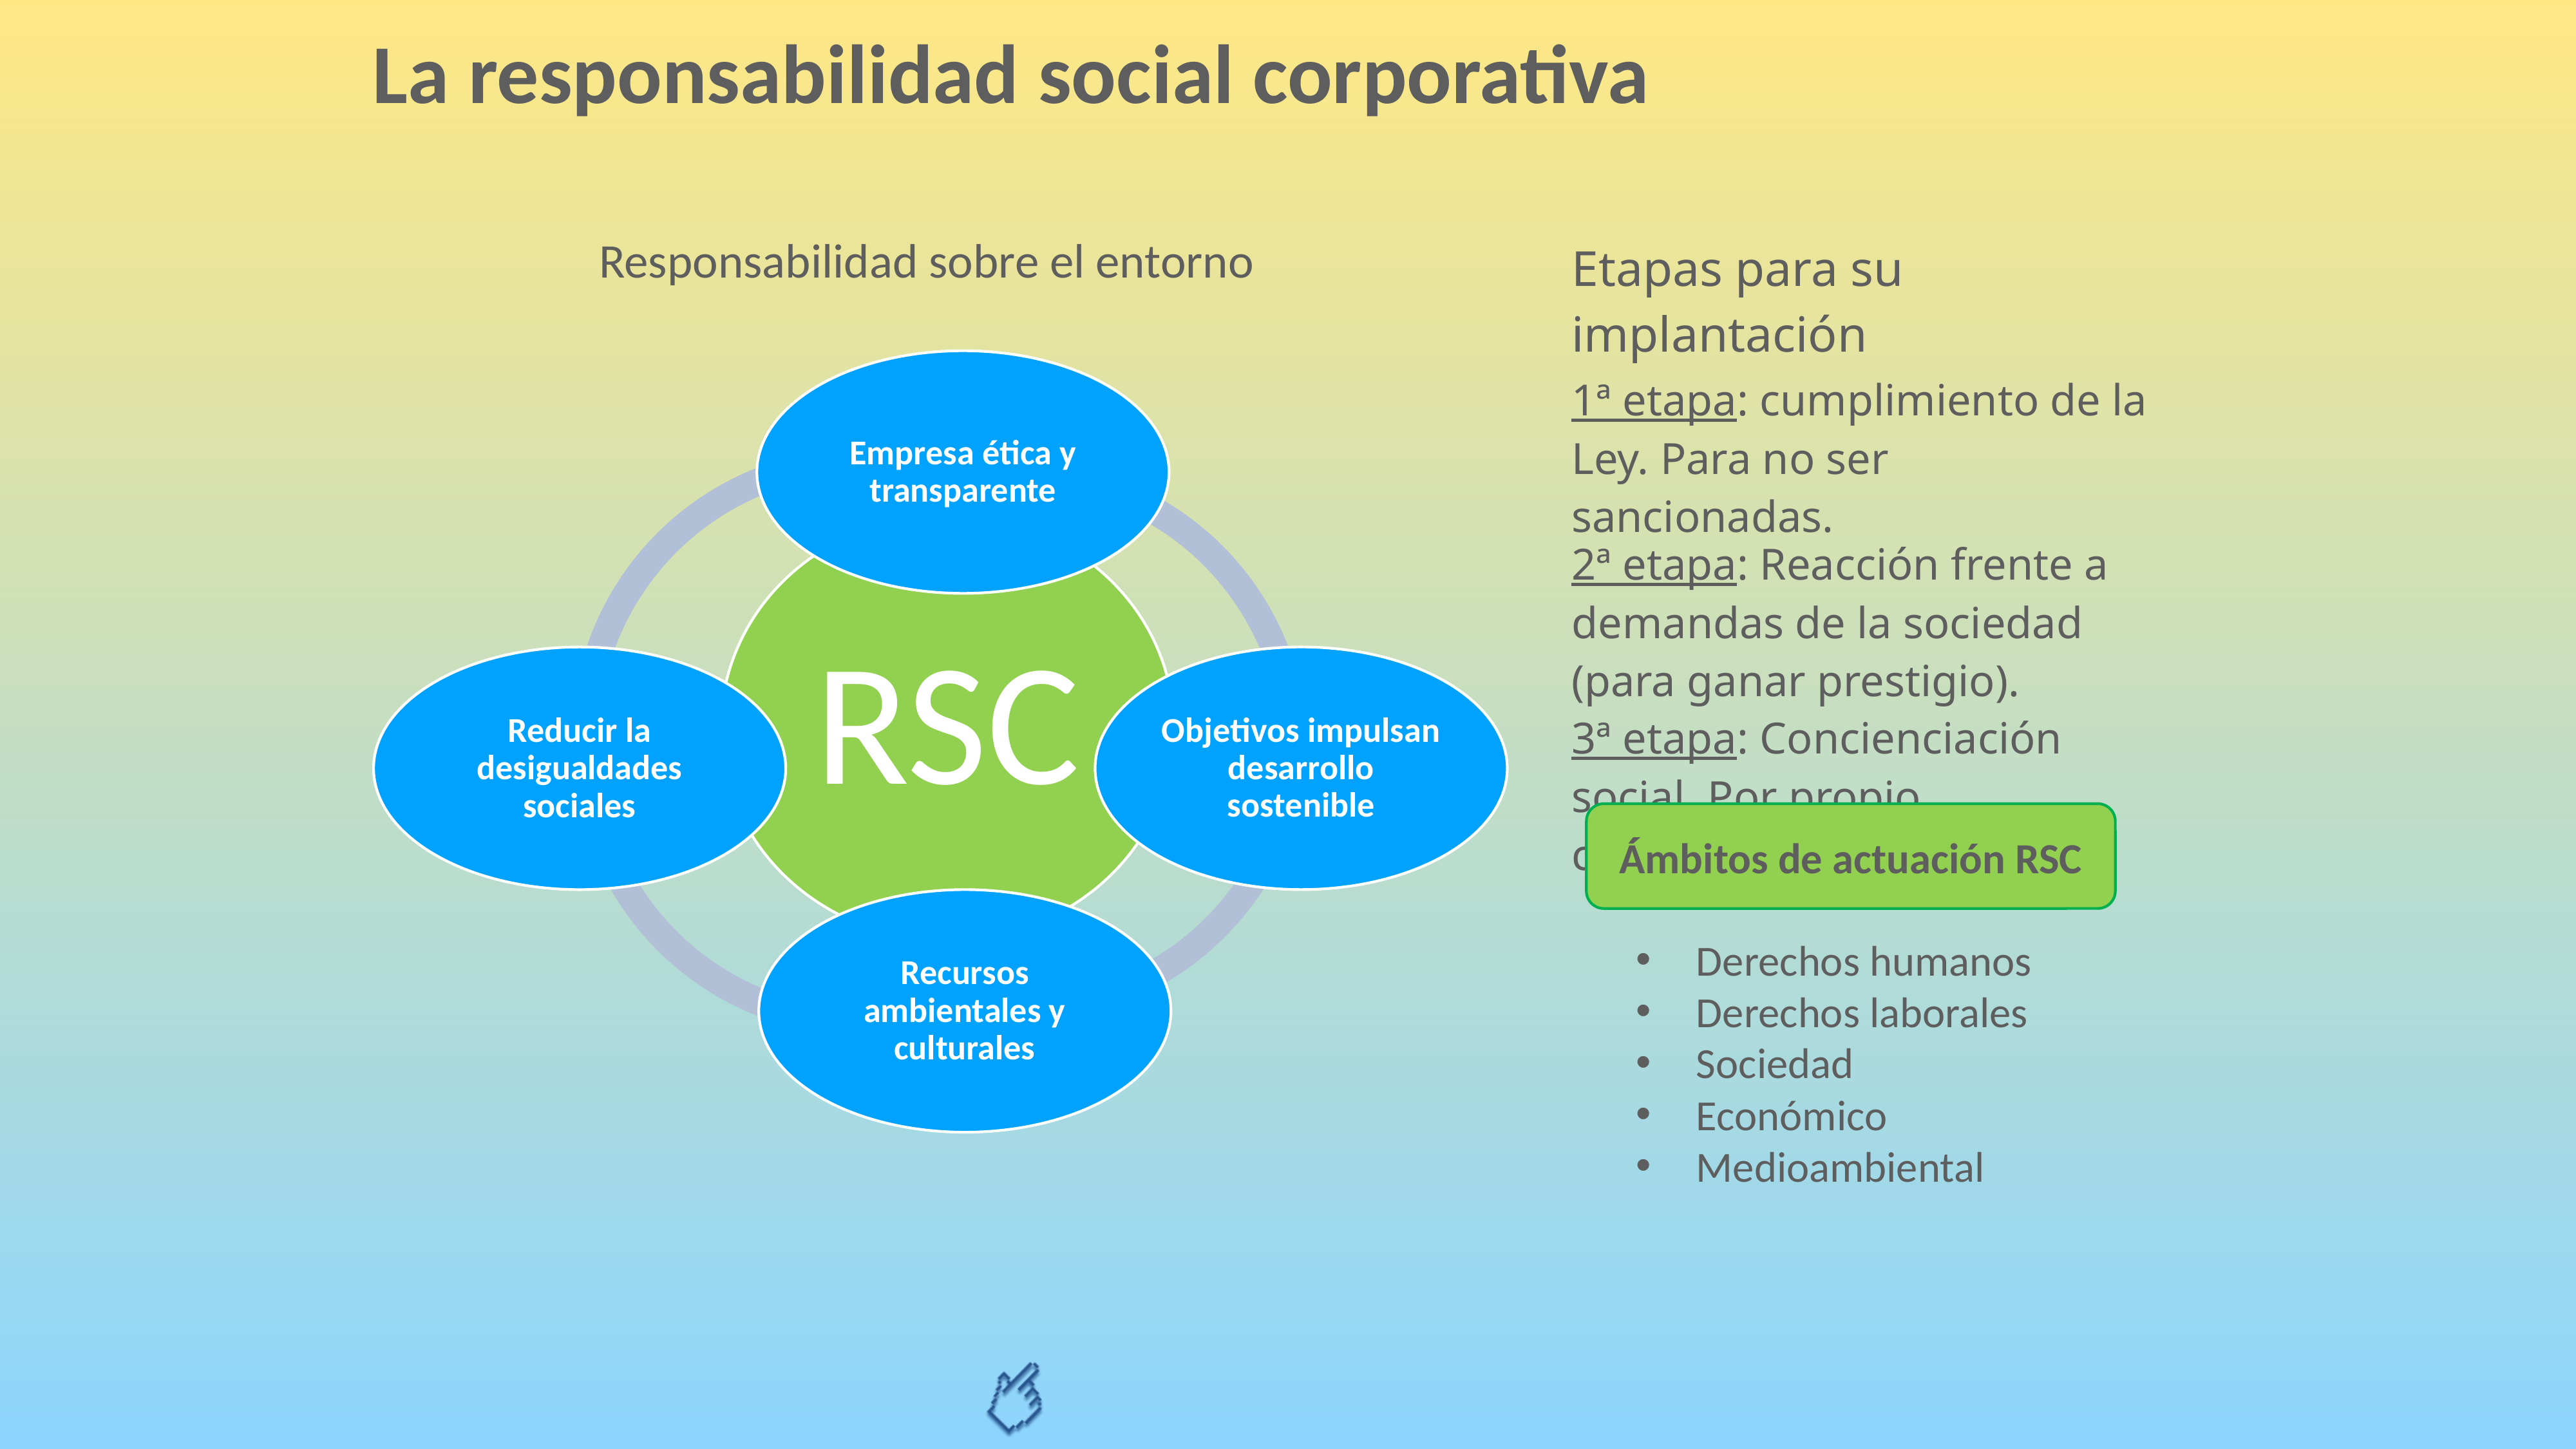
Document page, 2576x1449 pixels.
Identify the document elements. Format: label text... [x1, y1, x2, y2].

table_header Etapas para su implantación [1552, 230, 2172, 365]
text_box Responsabilidad sobre el entorno [468, 219, 1385, 297]
table_cell 2ª etapa: Reacción frente a demandas de la sociedad (para ganar prestigio). [1552, 529, 2172, 703]
picture [971, 1349, 1066, 1445]
table_cell 3ª etapa: Concienciación social. Por propio convencimiento. [1552, 703, 2172, 876]
text_box Ámbitos de actuación RSC [1586, 803, 2116, 909]
table_cell 1ª etapa: cumplimiento de la Ley. Para no ser sancionadas. [1552, 365, 2172, 529]
text_box Derechos humanos Derechos laborales Sociedad Económico Medioambiental [1616, 923, 2084, 1200]
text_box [373, 350, 1508, 1133]
text_box La responsabilidad social corporativa [353, 8, 2173, 131]
